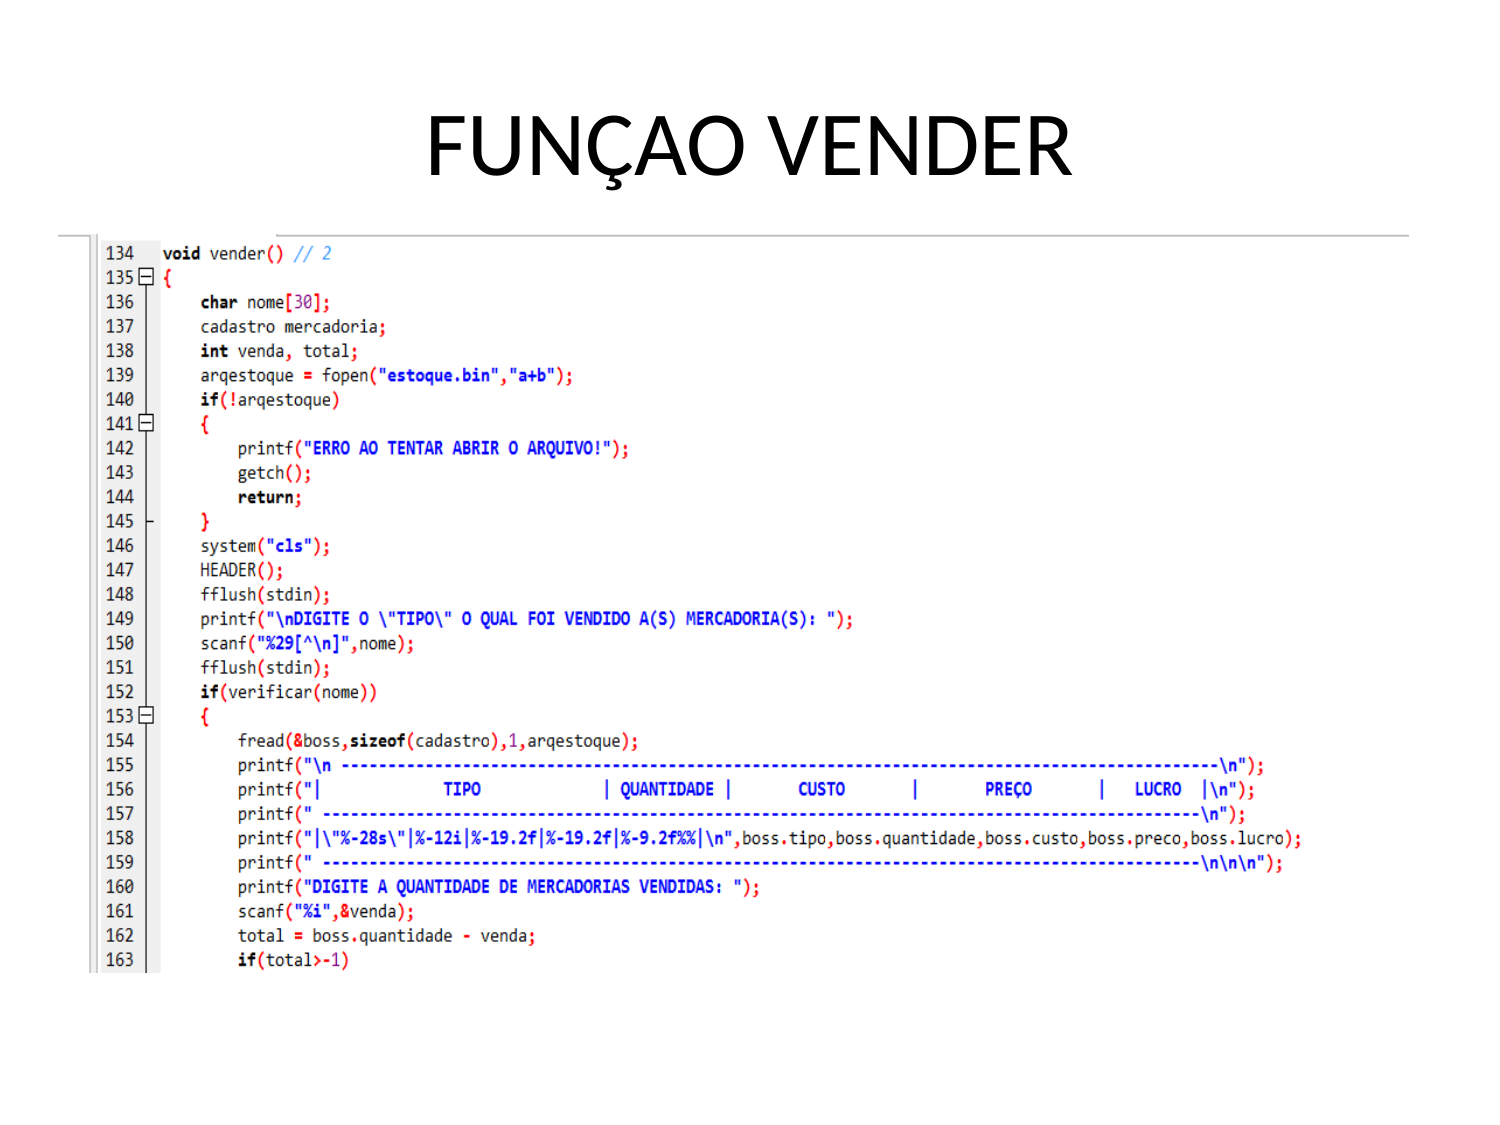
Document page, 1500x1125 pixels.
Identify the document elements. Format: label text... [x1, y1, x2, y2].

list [58, 234, 1409, 973]
title FUNÇAO VENDER [75, 45, 1425, 233]
